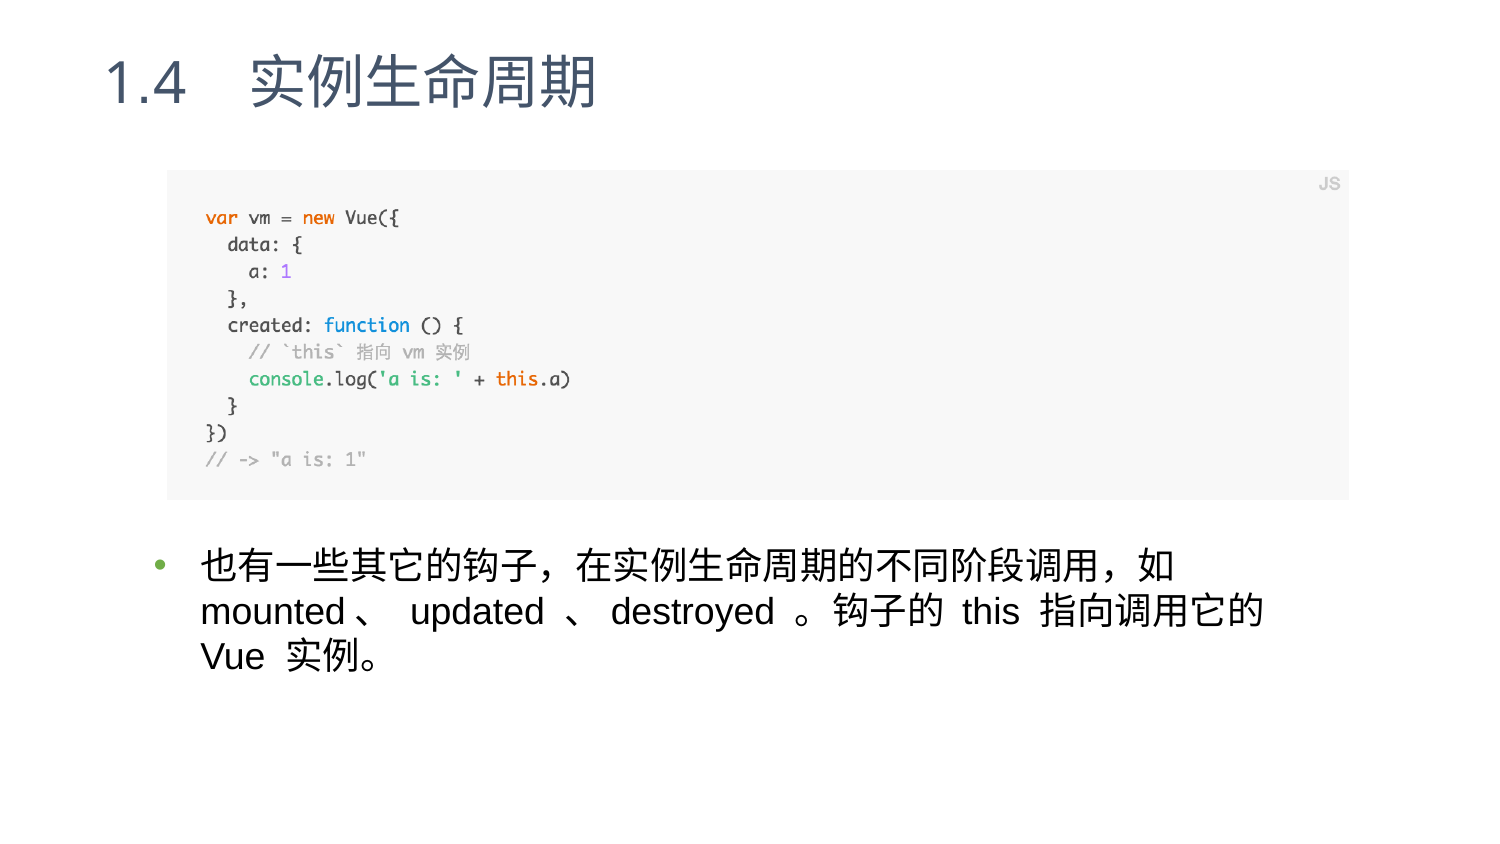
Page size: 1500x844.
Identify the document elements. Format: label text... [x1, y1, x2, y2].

picture [167, 169, 1349, 500]
text_box 1.4 实例生命周期 [88, 38, 1278, 123]
text_box 也有一些其它的钩子，在实例生命周期的不同阶段调用，如 mounted、 updated 、destroyed 。钩子的 this 指向调用它的 Vue 实例。 [138, 535, 1349, 685]
